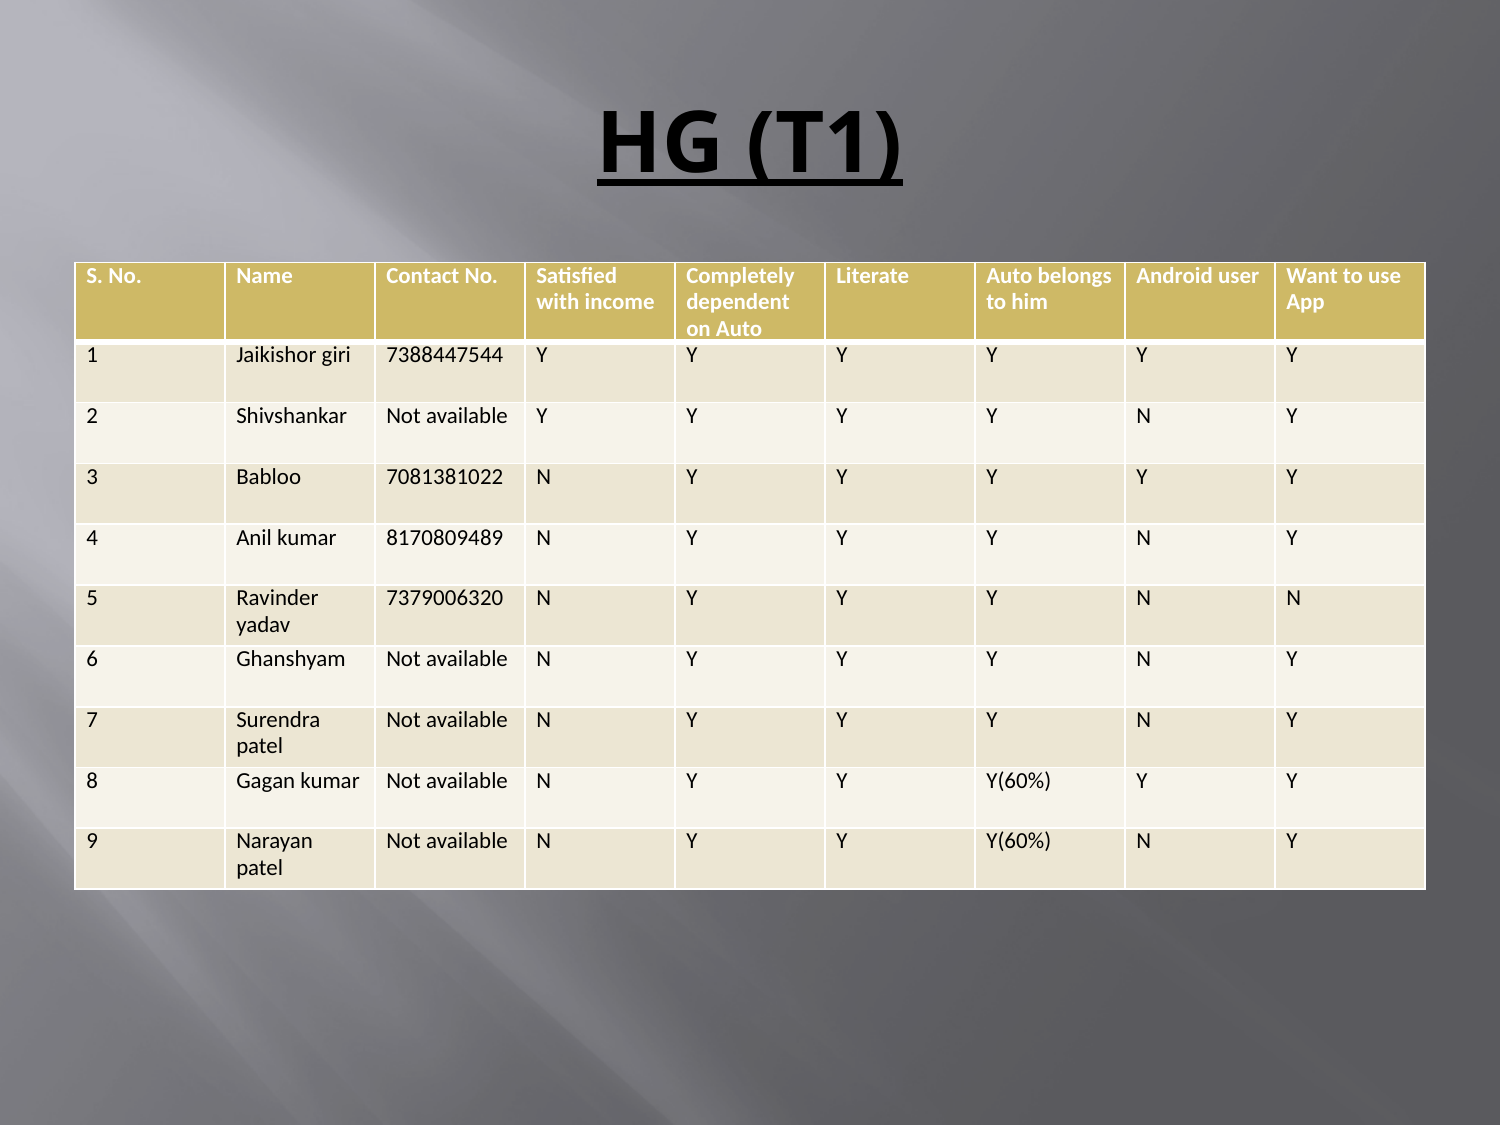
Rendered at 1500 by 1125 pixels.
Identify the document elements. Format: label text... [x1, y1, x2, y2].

table_cell Y [826, 708, 974, 767]
table_cell N [526, 647, 674, 706]
table_header Auto belongs to him [976, 263, 1124, 339]
table_cell Y [826, 403, 974, 463]
title HG (T1) [75, 45, 1425, 233]
table_cell Not available [376, 768, 524, 827]
table_cell Jaikishor giri [226, 345, 374, 402]
table_cell Not available [376, 647, 524, 706]
table_cell Y [676, 403, 824, 463]
table_cell N [1126, 586, 1274, 645]
table_cell 4 [76, 525, 224, 584]
table_cell Y [526, 403, 674, 463]
table_cell Not available [376, 829, 524, 888]
table_cell Y [976, 403, 1124, 463]
table_cell 2 [76, 403, 224, 463]
table_cell Y [826, 525, 974, 584]
table_cell Y [1276, 768, 1424, 827]
table_cell Y [976, 708, 1124, 767]
table_cell Y [976, 345, 1124, 402]
table_cell Not available [376, 708, 524, 767]
table_cell Y [1276, 345, 1424, 402]
table_cell Y [976, 647, 1124, 706]
table_cell N [526, 464, 674, 523]
table_cell Y [1276, 525, 1424, 584]
table_cell 7081381022 [376, 464, 524, 523]
table_header Completely dependent on Auto [676, 263, 824, 339]
table_cell Y [976, 525, 1124, 584]
table_cell N [526, 525, 674, 584]
table_cell Shivshankar [226, 403, 374, 463]
table_cell Not available [376, 403, 524, 463]
table_cell Y [1276, 647, 1424, 706]
table_header S. No. [76, 263, 224, 339]
table_cell Y [1276, 708, 1424, 767]
table_cell Y [676, 647, 824, 706]
table_cell Anil kumar [226, 525, 374, 584]
table_header Contact No. [376, 263, 524, 339]
table_cell N [1126, 708, 1274, 767]
table_cell Y(60%) [976, 829, 1124, 888]
table_cell N [1126, 647, 1274, 706]
table_cell N [526, 586, 674, 645]
table_cell Y [676, 525, 824, 584]
table_cell Y [676, 586, 824, 645]
table_cell N [526, 768, 674, 827]
table_header Android user [1126, 263, 1274, 339]
table_cell Y [826, 829, 974, 888]
table_cell Y [826, 768, 974, 827]
table_cell Y [1126, 345, 1274, 402]
table_cell Y [1276, 464, 1424, 523]
table_cell Ravinder yadav [226, 586, 374, 645]
table_cell 9 [76, 829, 224, 888]
table_cell Surendra patel [226, 708, 374, 767]
table_cell Y [676, 345, 824, 402]
table_cell Y [676, 829, 824, 888]
table_header Name [226, 263, 374, 339]
table_cell 7379006320 [376, 586, 524, 645]
table_header Literate [826, 263, 974, 339]
table_cell 5 [76, 586, 224, 645]
table_cell N [1276, 586, 1424, 645]
table_cell Y [826, 586, 974, 645]
table_cell 7 [76, 708, 224, 767]
table_cell Y [1126, 464, 1274, 523]
table_cell 6 [76, 647, 224, 706]
table_cell Y(60%) [976, 768, 1124, 827]
table_cell Y [826, 345, 974, 402]
table_header Satisfied with income [526, 263, 674, 339]
table_cell N [1126, 403, 1274, 463]
table_cell 3 [76, 464, 224, 523]
table_cell 8170809489 [376, 525, 524, 584]
table_cell Narayan patel [226, 829, 374, 888]
table_cell Y [676, 768, 824, 827]
table_cell Y [676, 464, 824, 523]
table_cell N [1126, 829, 1274, 888]
table_cell Y [1276, 829, 1424, 888]
table_cell 8 [76, 768, 224, 827]
table_cell N [526, 829, 674, 888]
table_cell N [526, 708, 674, 767]
table_cell Y [676, 708, 824, 767]
table_cell Babloo [226, 464, 374, 523]
table_cell Y [976, 586, 1124, 645]
table_cell Y [976, 464, 1124, 523]
table_header Want to use App [1276, 263, 1424, 339]
table_cell 1 [76, 345, 224, 402]
table_cell Y [526, 345, 674, 402]
table_cell Y [1276, 403, 1424, 463]
table_cell 7388447544 [376, 345, 524, 402]
table_cell Y [826, 647, 974, 706]
table_cell Ghanshyam [226, 647, 374, 706]
table_cell Y [1126, 768, 1274, 827]
table_cell N [1126, 525, 1274, 584]
table_cell Y [826, 464, 974, 523]
table_cell Gagan kumar [226, 768, 374, 827]
